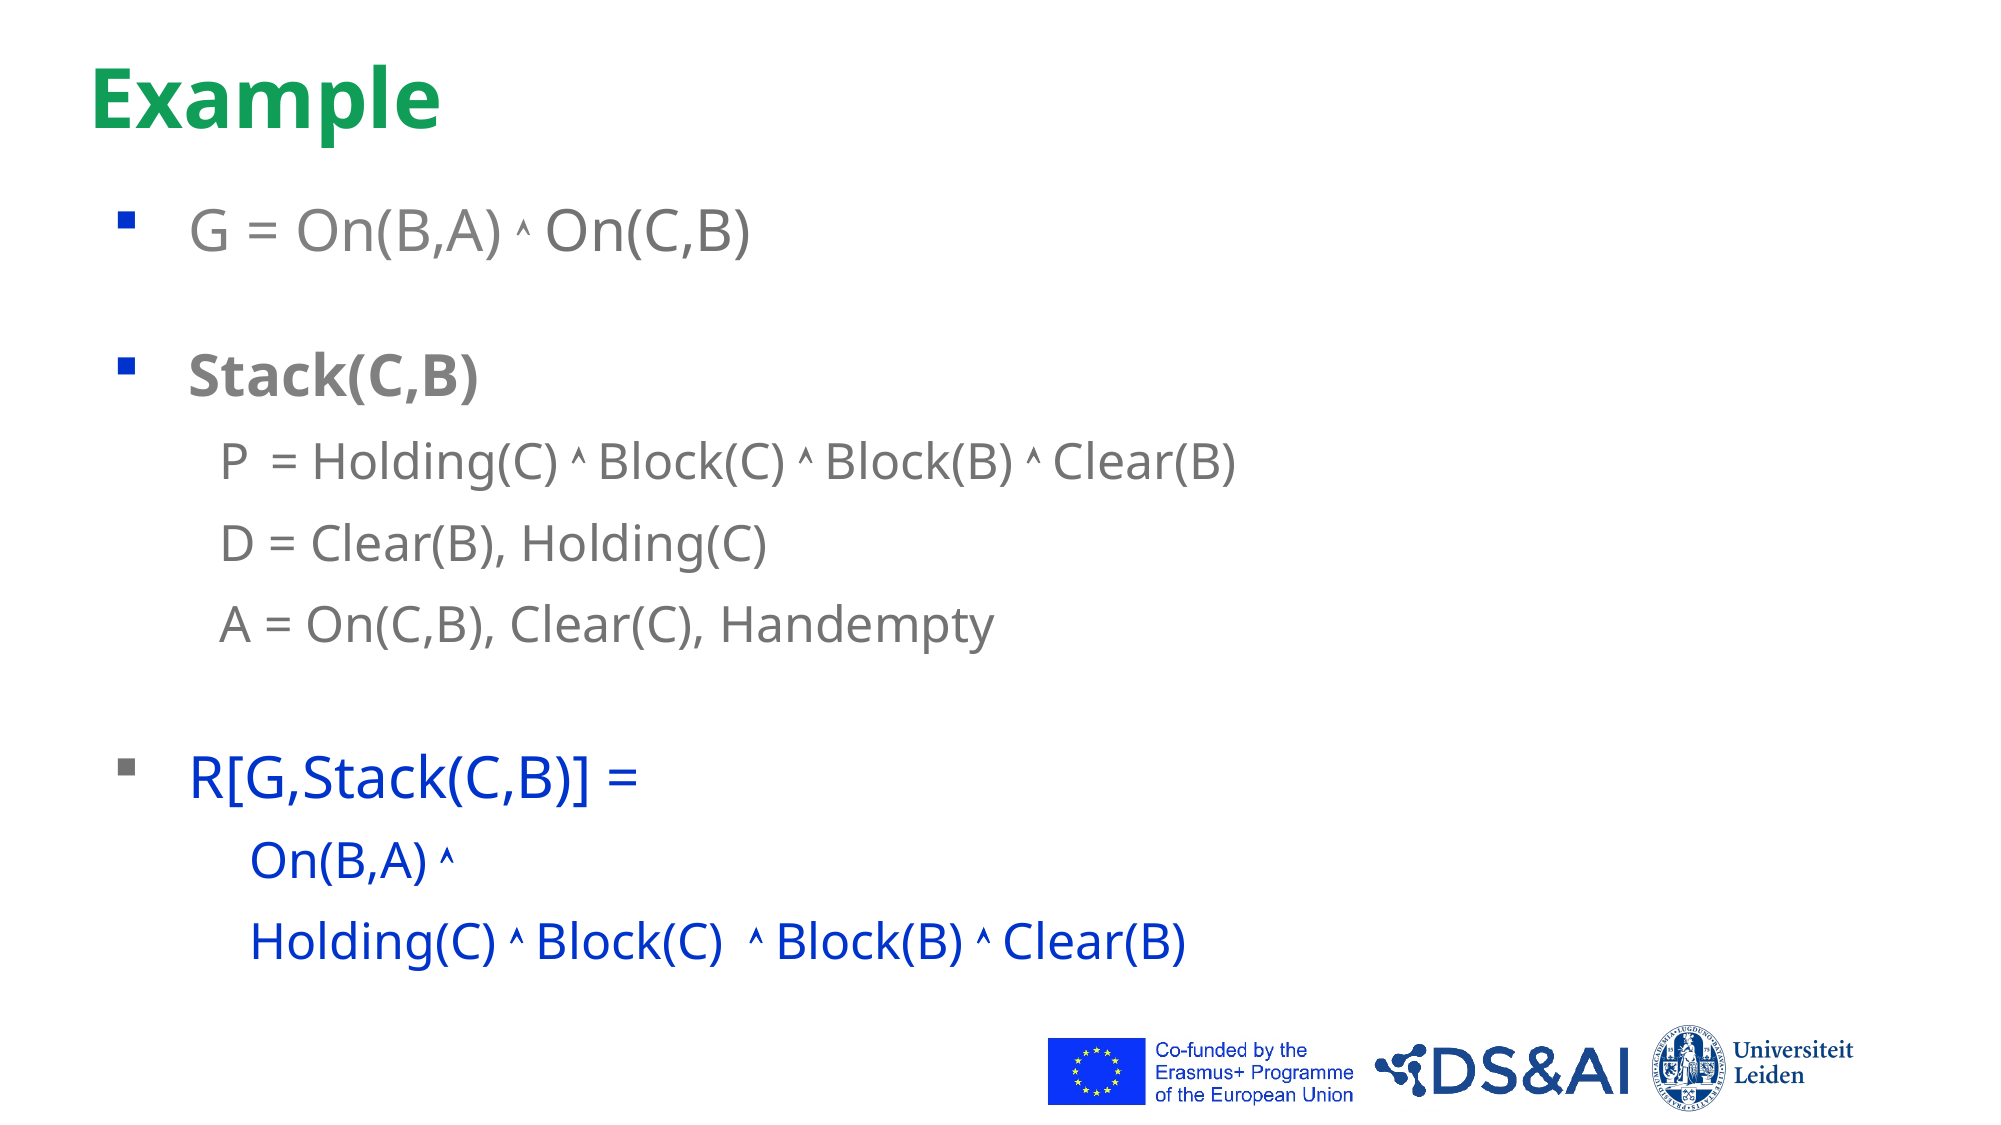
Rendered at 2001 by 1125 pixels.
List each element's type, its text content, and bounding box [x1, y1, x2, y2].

list G = On(B,A)  On(C,B) Stack(C,B) P = Holding(C)  Block(C)  Block(B)  Clear(B) D = Clear(B), Holding(C) A = On(C,B), Clear(C), Handempty R[G,Stack(C,B)] = On(B,A)  Holding(C)  Block(C)  Block(B)  Clear(B) [73, 167, 1979, 958]
title Example [73, 11, 2000, 179]
picture [1031, 980, 1857, 1125]
